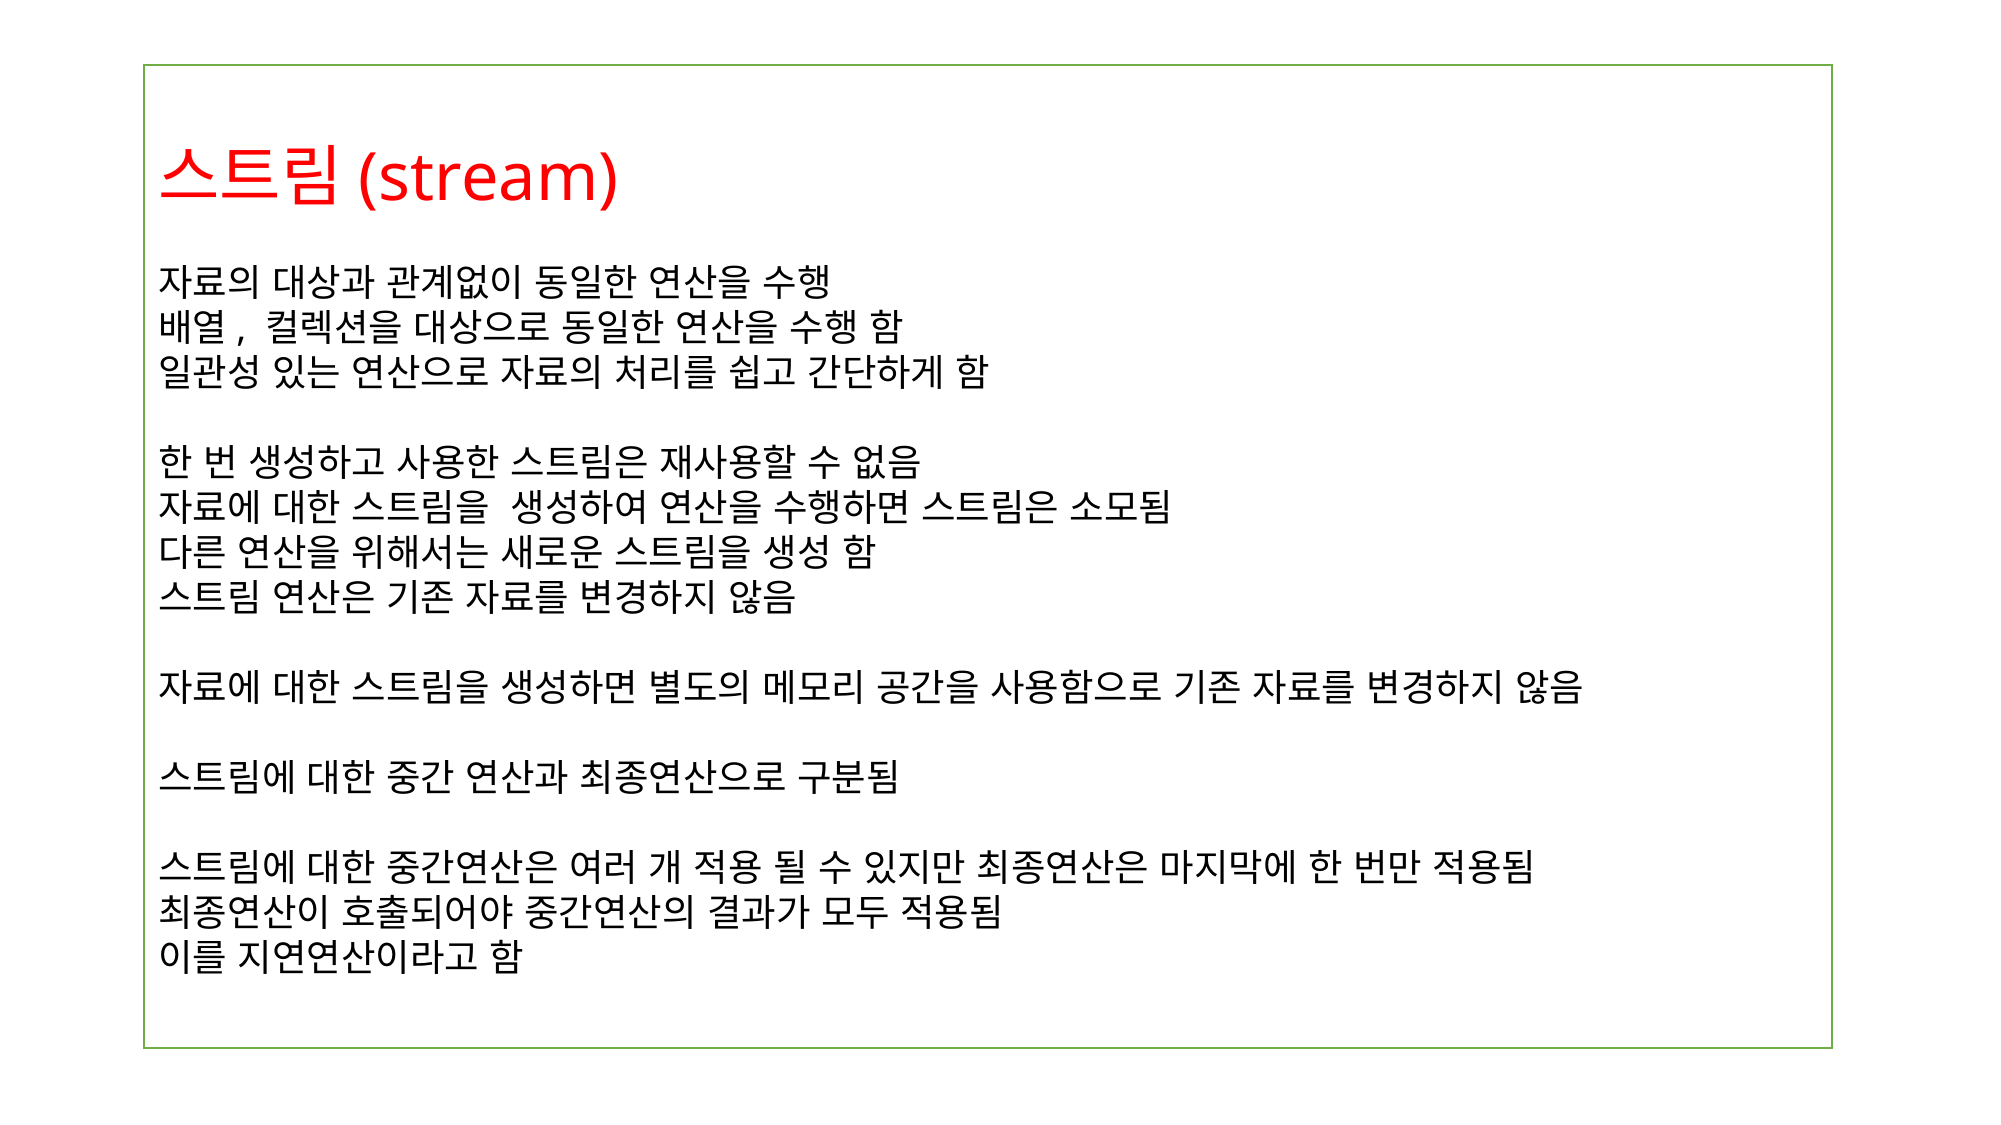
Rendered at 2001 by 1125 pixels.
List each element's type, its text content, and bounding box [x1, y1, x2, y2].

text_box 스트림(stream) 자료의 대상과 관계없이 동일한 연산을 수행 배열, 컬렉션을 대상으로 동일한 연산을 수행 함 일관성 있는 연산으로 자료의 처리를 쉽고 간단하게 함 한 번 생성하고 사용한 스트림은 재사용할 수 없음 자료에 대한 스트림을 생성하여 연산을 수행하면 스트림은 소모됨 다른 연산을 위해서는 새로운 스트림을 생성 함 스트림 연산은 기존 자료를 변경하지 않음 자료에 대한 스트림을 생성하면 별도의 메모리 공간을 사용함으로 기존 자료를 변경하지 않음 스트림에 대한 중간 연산과 최종연산으로 구분됨 스트림에 대한 중간연산은 여러 개 적용 될 수 있지만 최종연산은 마지막에 한 번만 적용됨 최종연산이 호출되어야 중간연산의 결과가 모두 적용됨 이를 지연연산이라고 함 [143, 64, 1833, 1049]
